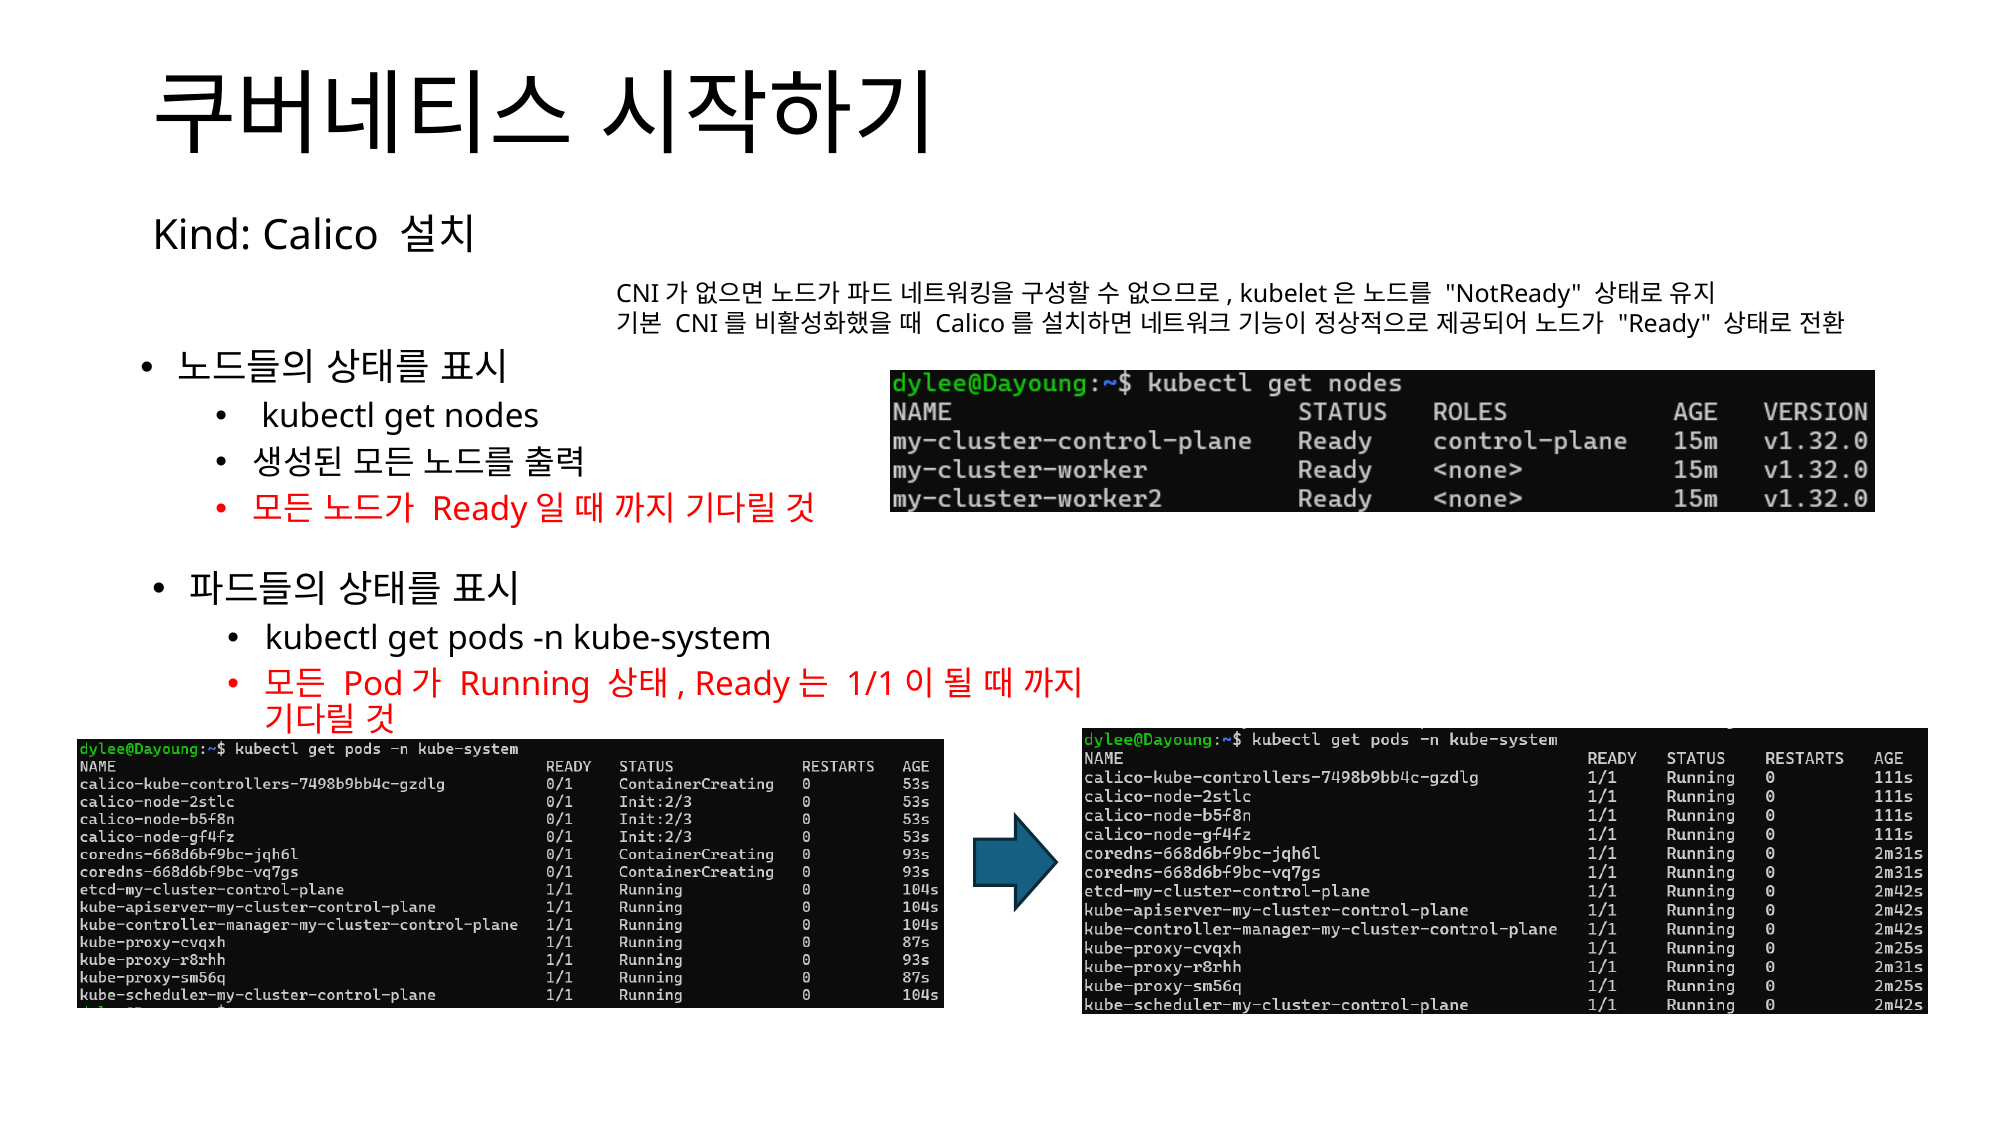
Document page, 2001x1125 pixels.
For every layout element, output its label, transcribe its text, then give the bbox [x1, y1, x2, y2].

text_box 쿠버네티스 시작하기 [137, 59, 1897, 201]
text_box CNI가 없으면 노드가 파드 네트워킹을 구성할 수 없으므로, kubelet은 노드를 "NotReady" 상태로 유지 기본 CNI를 비활성화했을 때 Calico를 설치하면 네트워크 기능이 정상적으로 제공되어 노드가 "Ready" 상태로 전환 [601, 270, 1928, 345]
picture [76, 739, 945, 1009]
picture [1081, 728, 1928, 1015]
text_box 파드들의 상태를 표시 kubectl get pods -n kube-system 모든 Pod가 Running 상태, Ready는 1/1이 될 때 까지 기다릴 것 [137, 562, 1199, 787]
text_box [973, 811, 1059, 913]
text_box Kind: Calico 설치 [137, 201, 1464, 266]
text_box 노드들의 상태를 표시 kubectl get nodes 생성된 모든 노드를 출력 모든 노드가 Ready일 때 까지 기다릴 것 [125, 340, 1000, 549]
picture [890, 370, 1876, 513]
